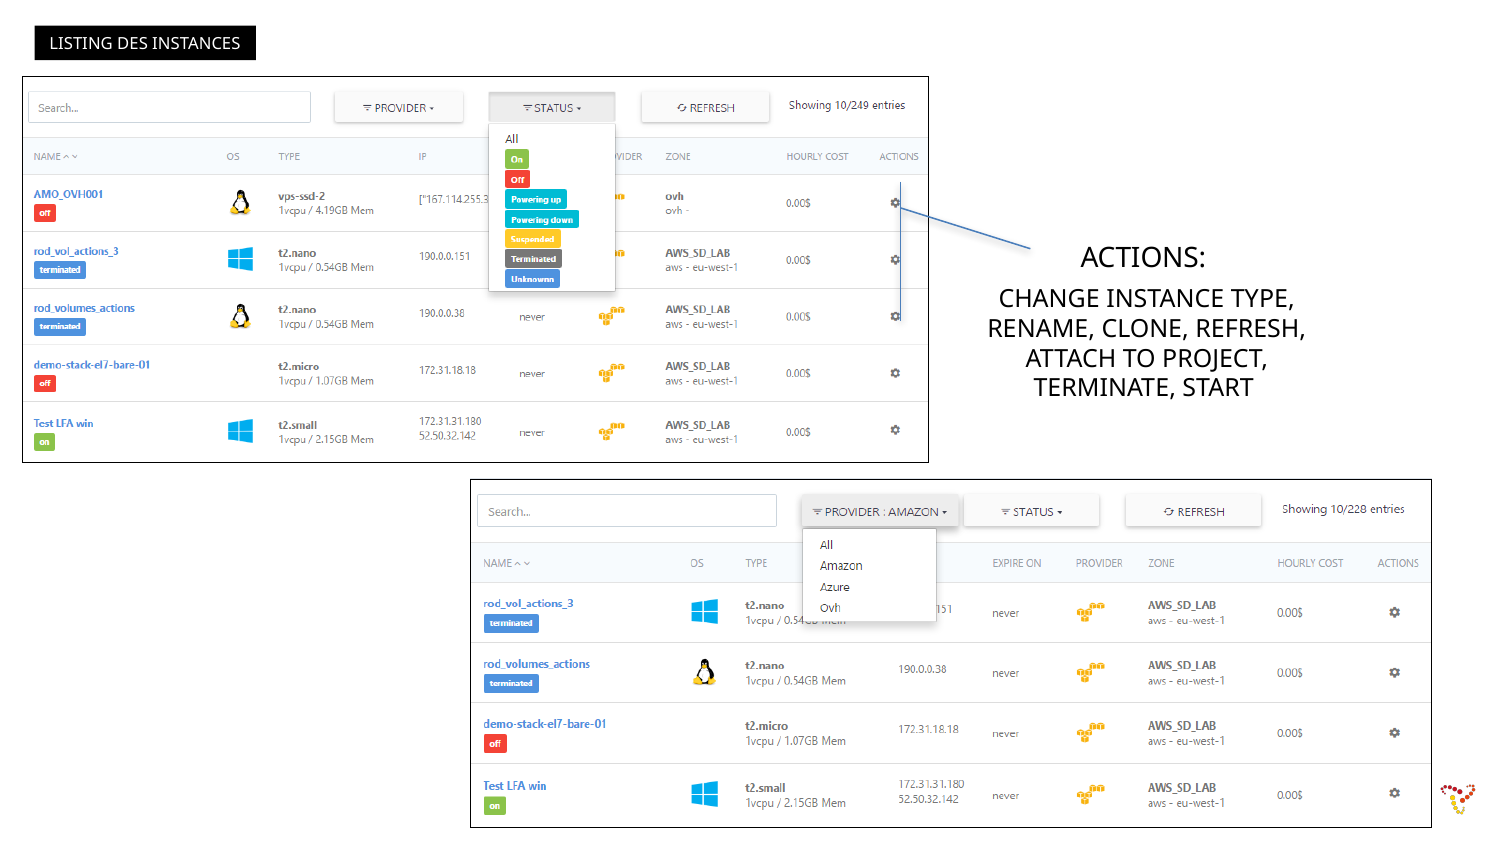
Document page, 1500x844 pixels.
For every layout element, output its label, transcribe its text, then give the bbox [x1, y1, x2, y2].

text_box LISTING DES INSTANCES [34, 25, 256, 61]
picture [1435, 776, 1480, 821]
text_box [933, 182, 1147, 321]
picture [22, 76, 929, 463]
text_box ACTIONS: Change instance type, rename, clone, refresh, attach to project, terminate, start [944, 231, 1350, 410]
picture [470, 478, 1433, 828]
